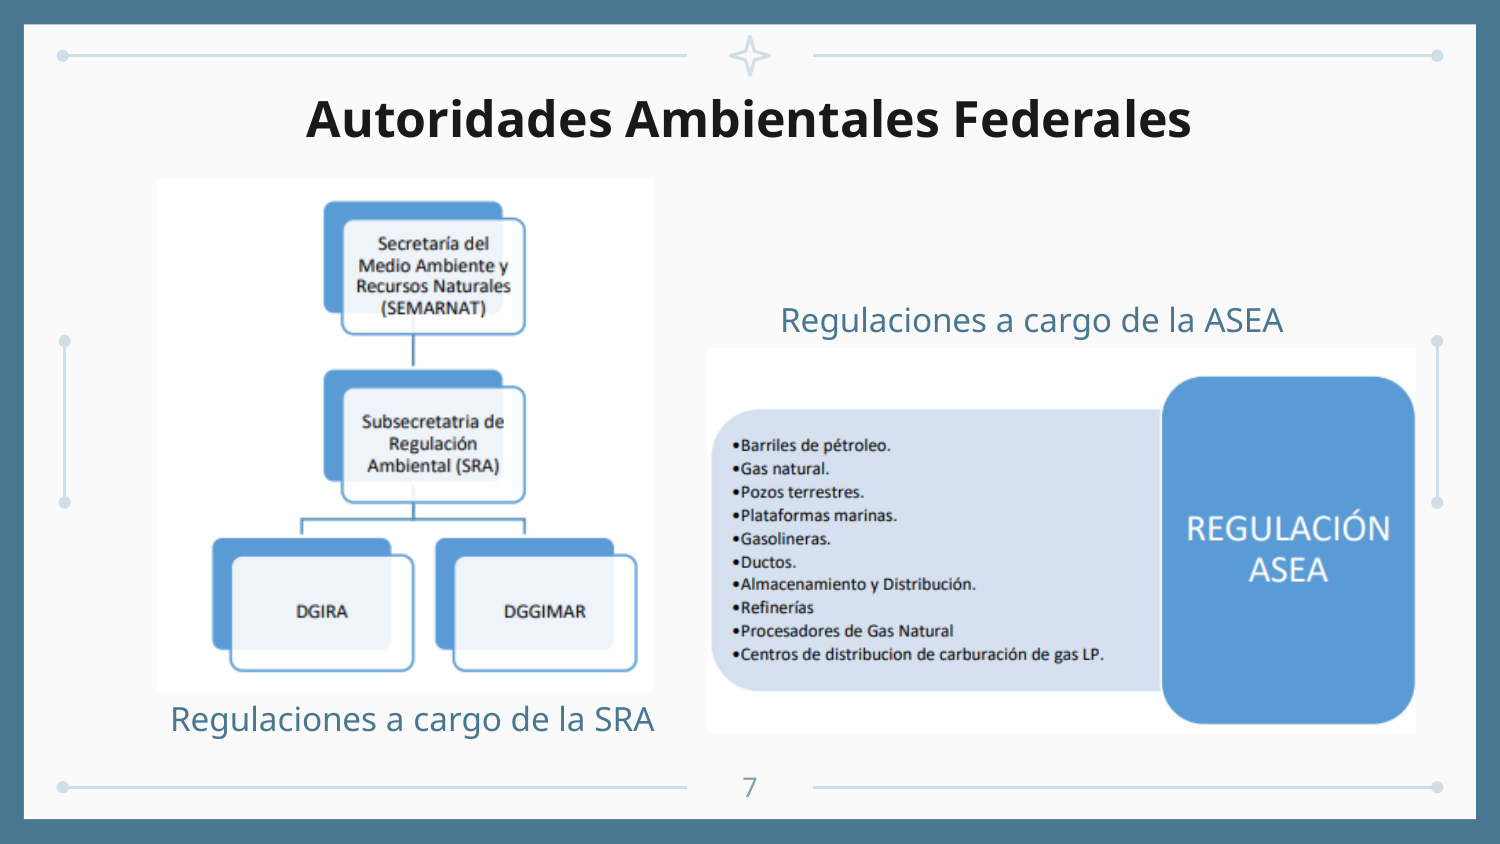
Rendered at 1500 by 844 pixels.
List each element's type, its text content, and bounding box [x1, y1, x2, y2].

picture [707, 347, 1416, 734]
title Autoridades Ambientales Federales [118, 72, 1382, 167]
slide_number 7 [705, 755, 795, 810]
picture [156, 178, 654, 691]
text_box Regulaciones a cargo de la SRA [33, 690, 792, 745]
text_box Regulaciones a cargo de la ASEA [659, 292, 1412, 347]
